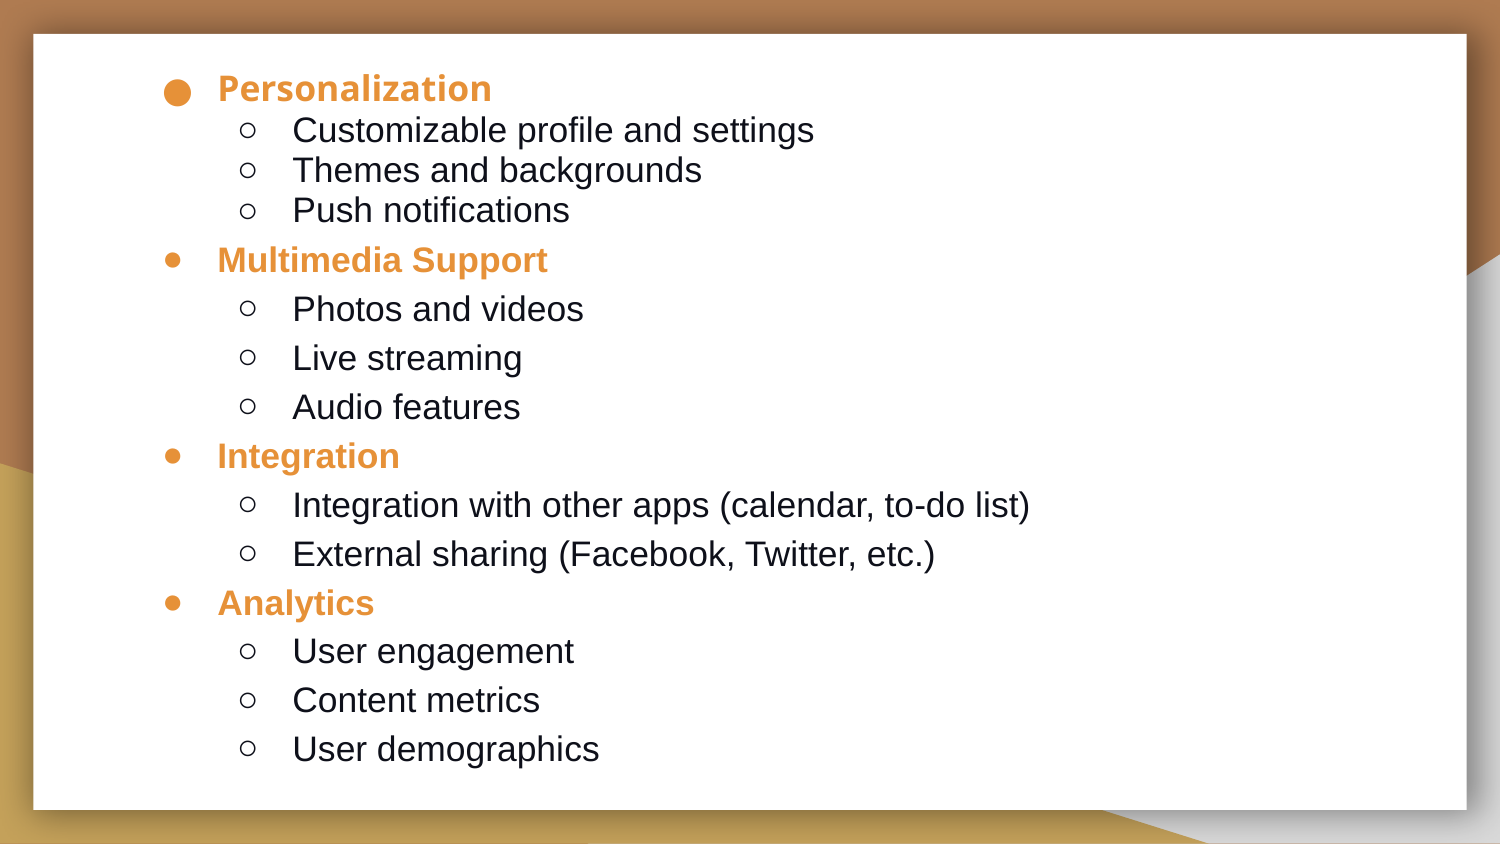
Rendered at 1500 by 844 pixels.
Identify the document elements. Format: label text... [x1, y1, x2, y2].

title Personalization Customizable profile and settings Themes and backgrounds Push notifications Multimedia Support Photos and videos Live streaming Audio features Integration Integration with other apps (calendar, to-do list) External sharing (Facebook, Twitter, etc.) Analytics User engagement Content metrics User demographics [127, 54, 1359, 792]
